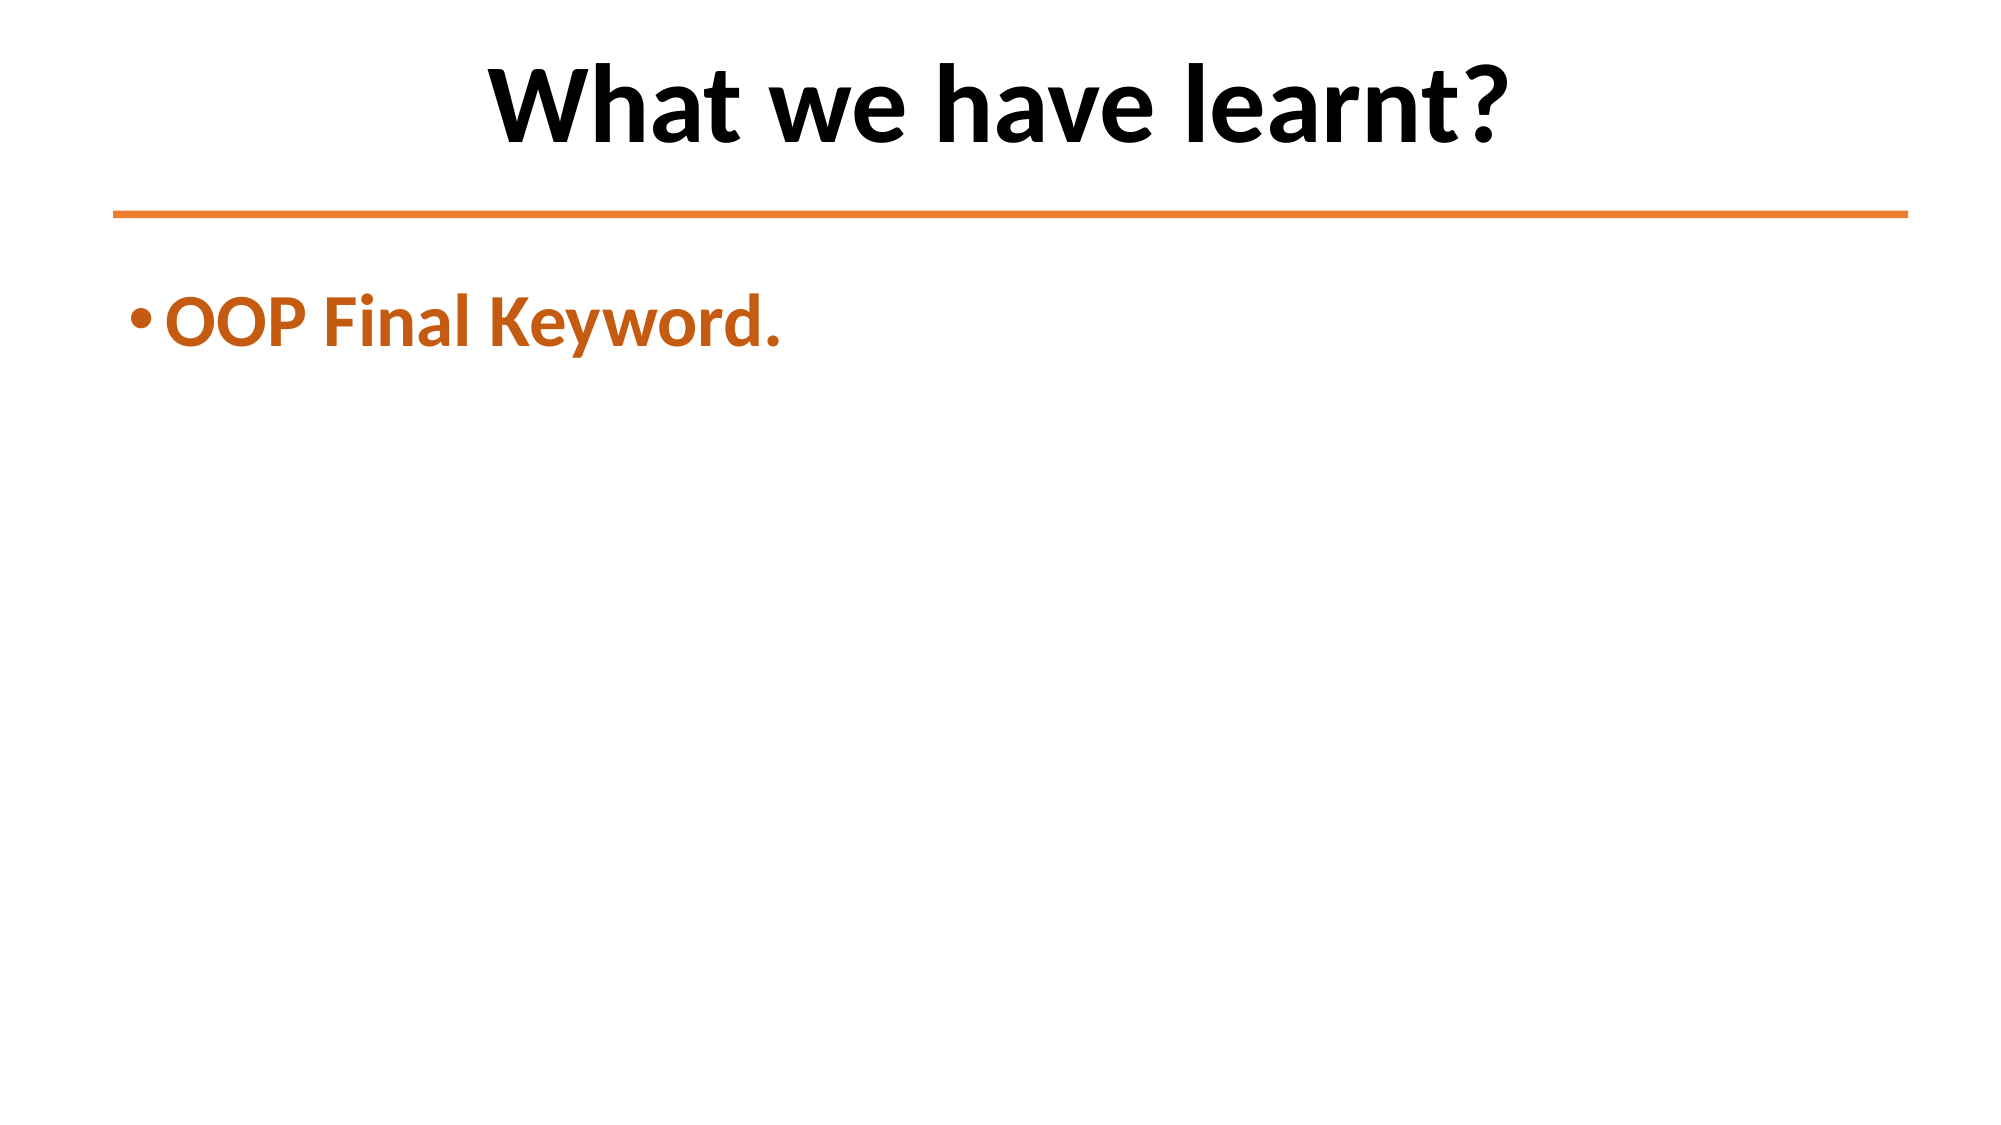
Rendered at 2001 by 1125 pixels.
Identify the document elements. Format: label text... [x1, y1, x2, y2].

title What we have learnt? [137, 0, 1863, 210]
text_box [112, 210, 1909, 219]
list OOP Final Keyword. [113, 274, 1839, 851]
